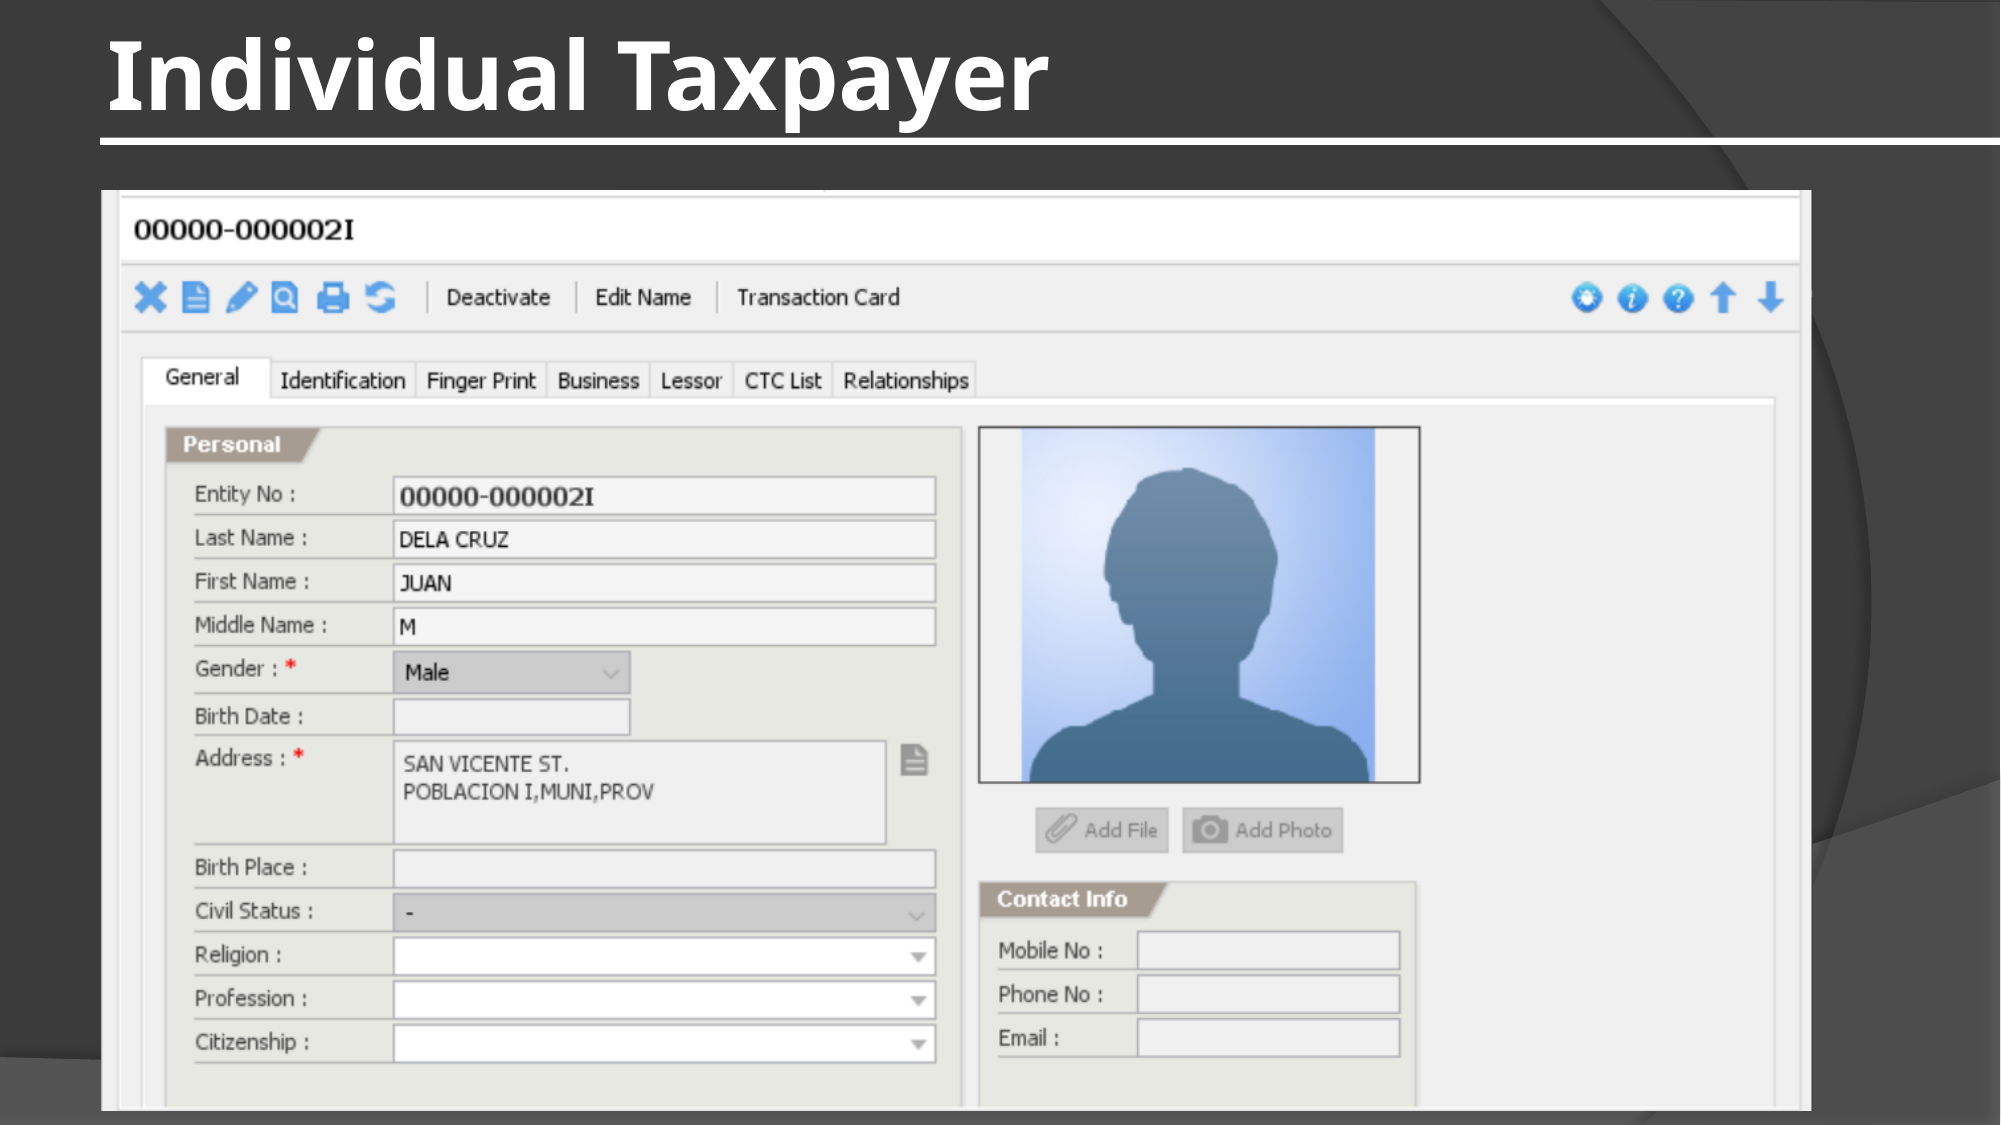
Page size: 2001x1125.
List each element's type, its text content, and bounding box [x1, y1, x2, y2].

text_box [99, 136, 2000, 147]
picture [100, 190, 1813, 1111]
title Individual Taxpayer [99, 7, 1888, 138]
